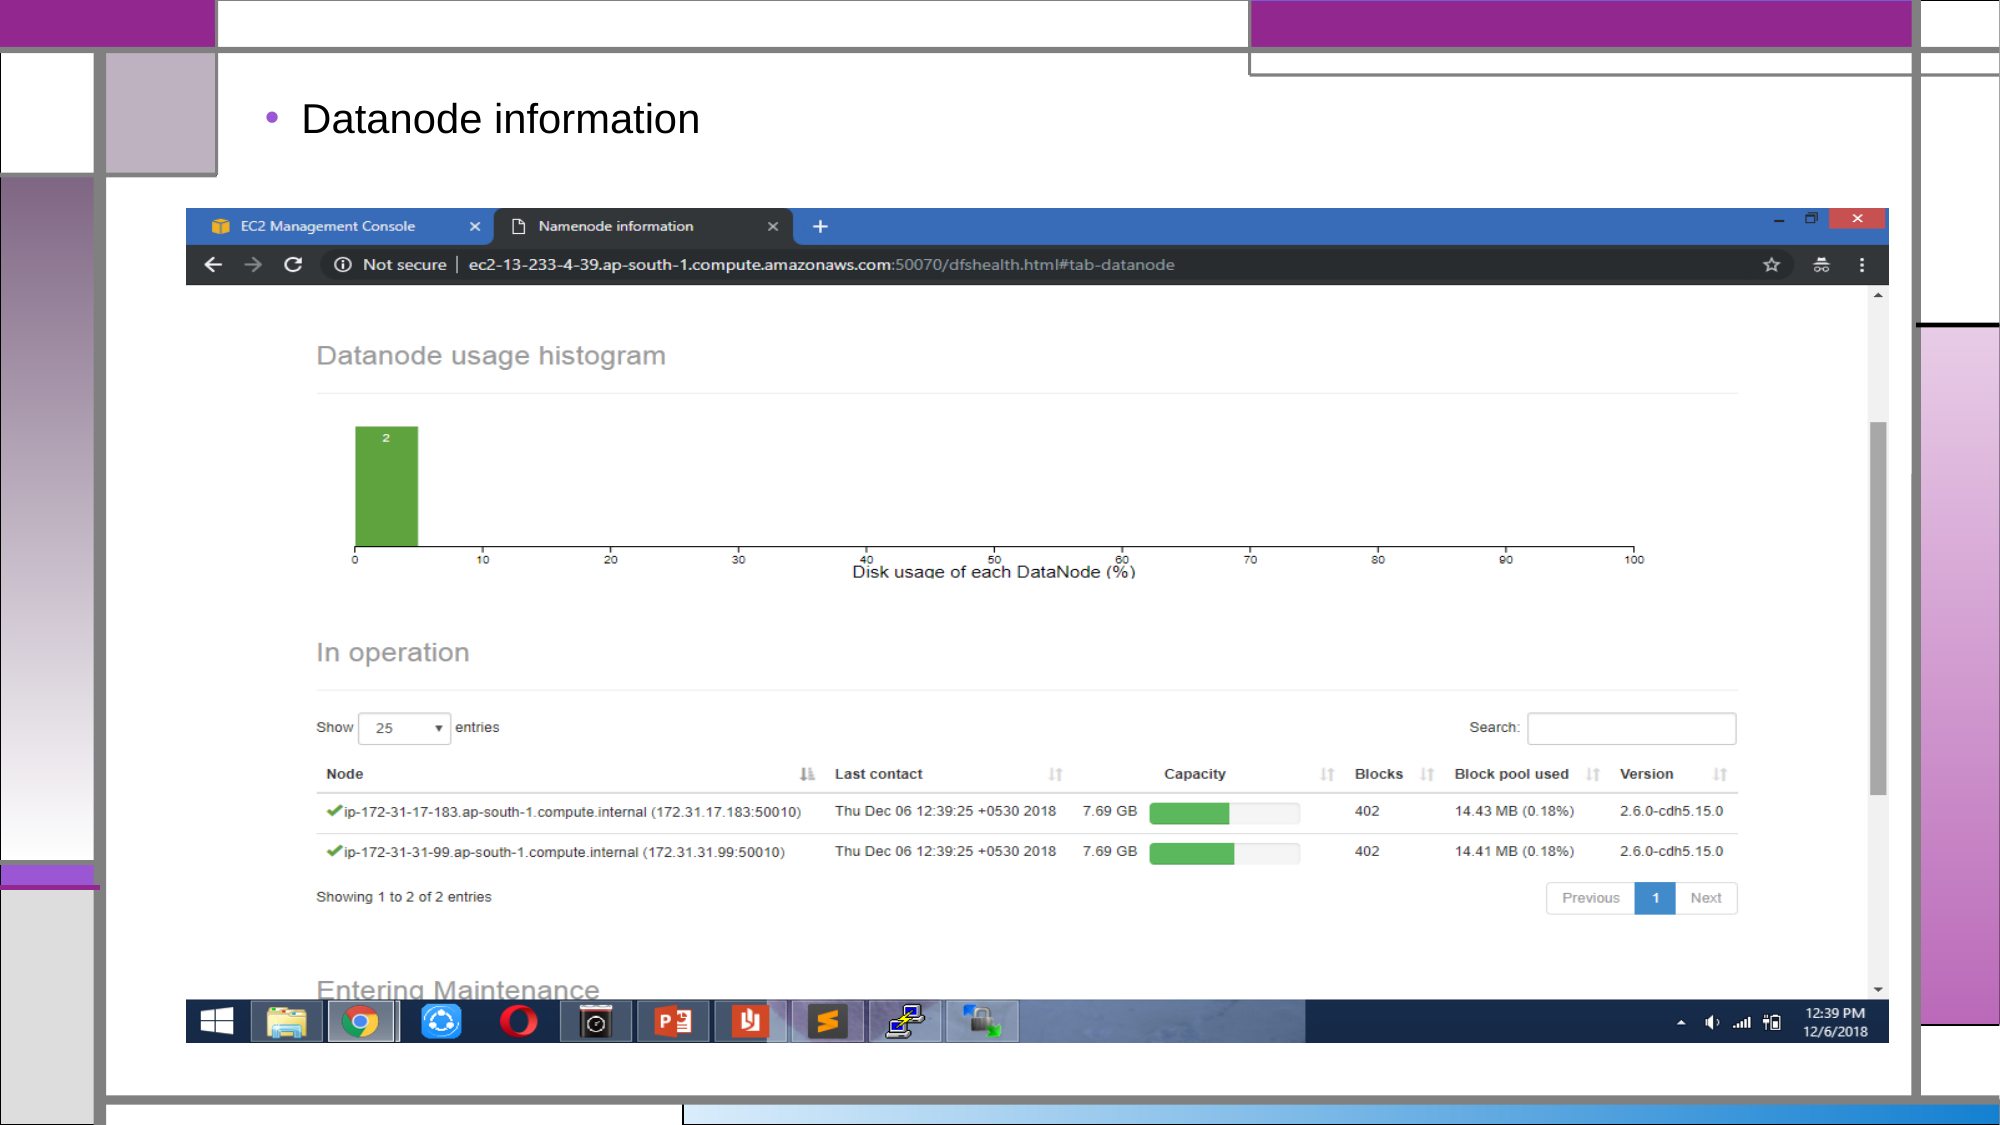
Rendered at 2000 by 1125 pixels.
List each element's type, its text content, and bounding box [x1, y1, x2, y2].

picture [186, 208, 1889, 1043]
list Datanode information [249, 90, 1825, 208]
